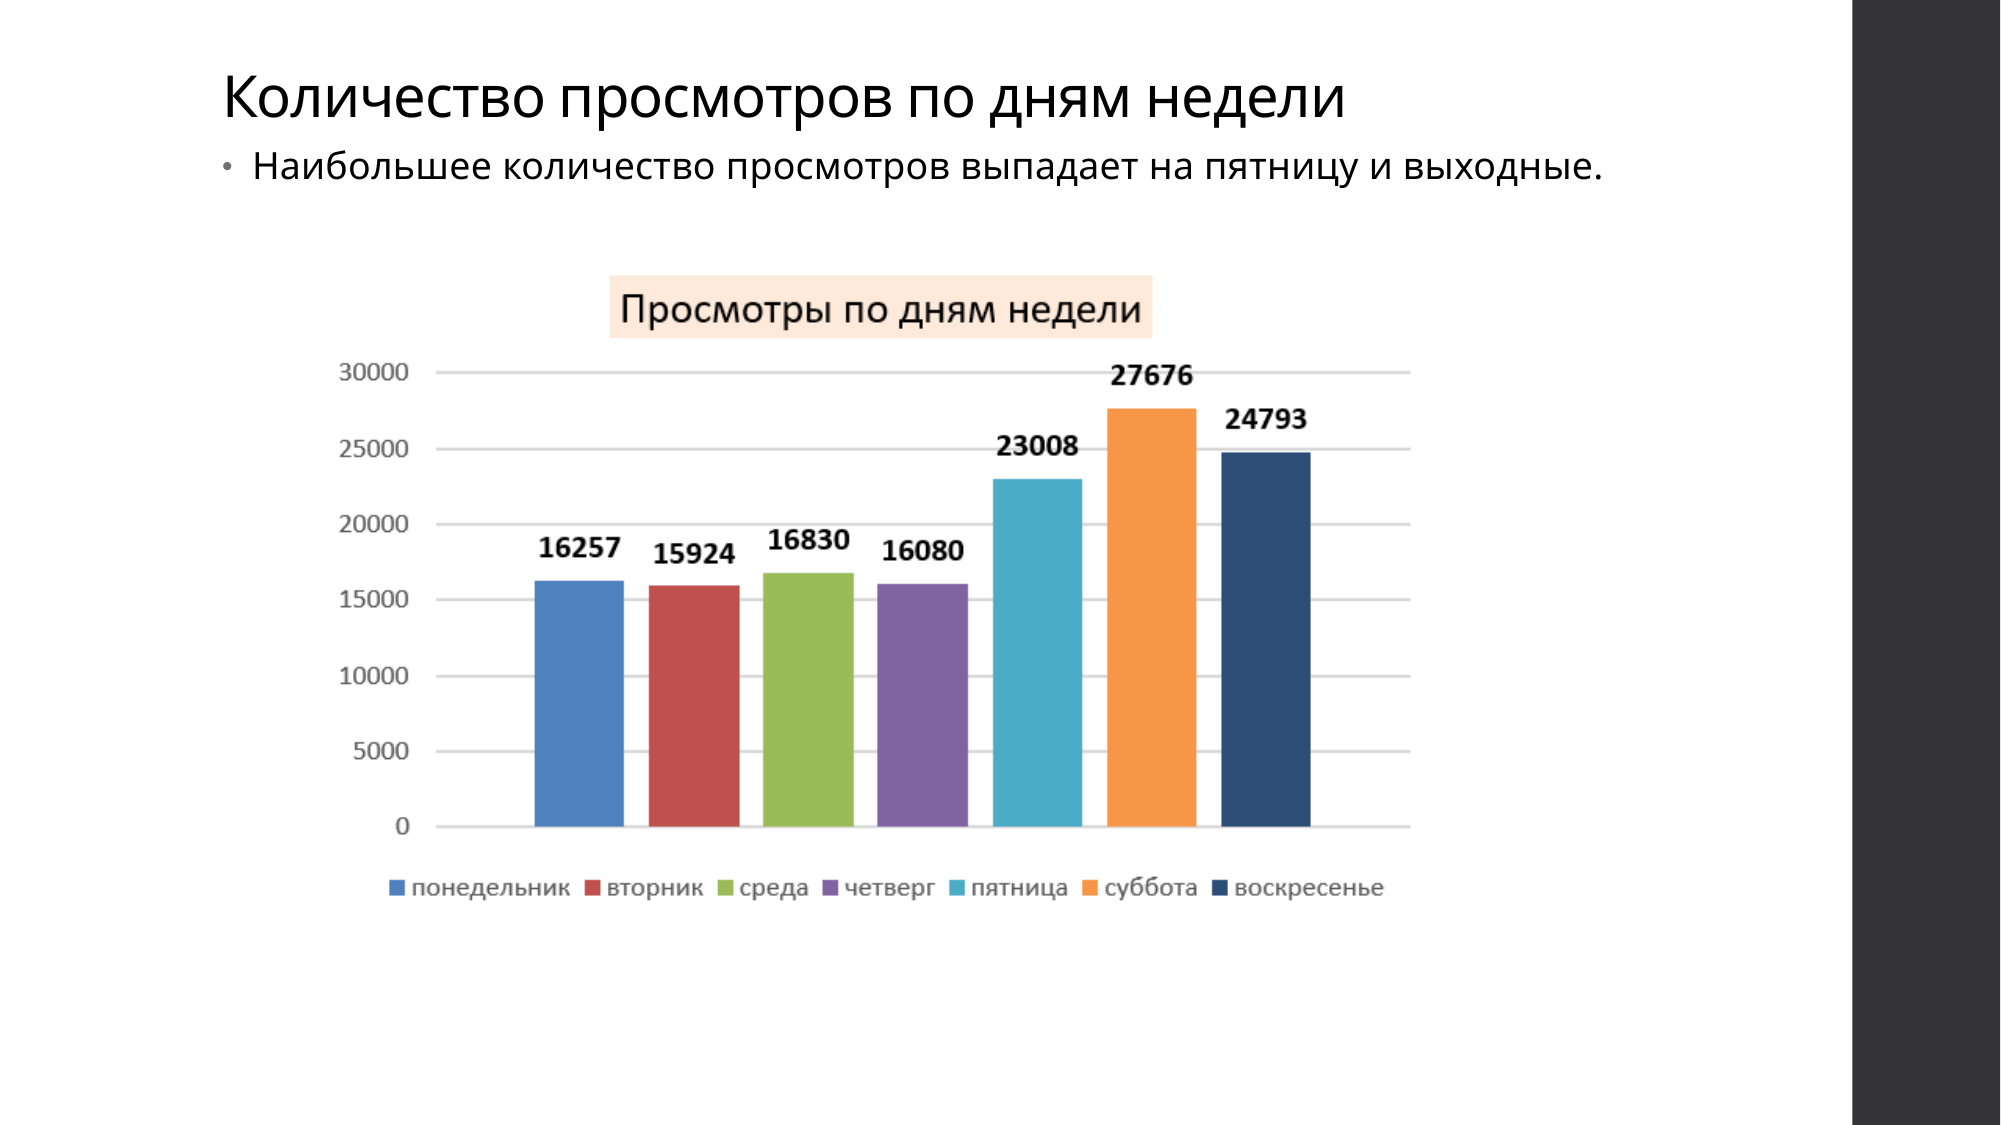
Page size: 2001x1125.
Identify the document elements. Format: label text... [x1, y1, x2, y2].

title Количество просмотров по дням недели [206, 60, 1797, 138]
picture [335, 260, 1436, 923]
list Наибольшее количество просмотров выпадает на пятницу и выходные. [206, 137, 1645, 1014]
